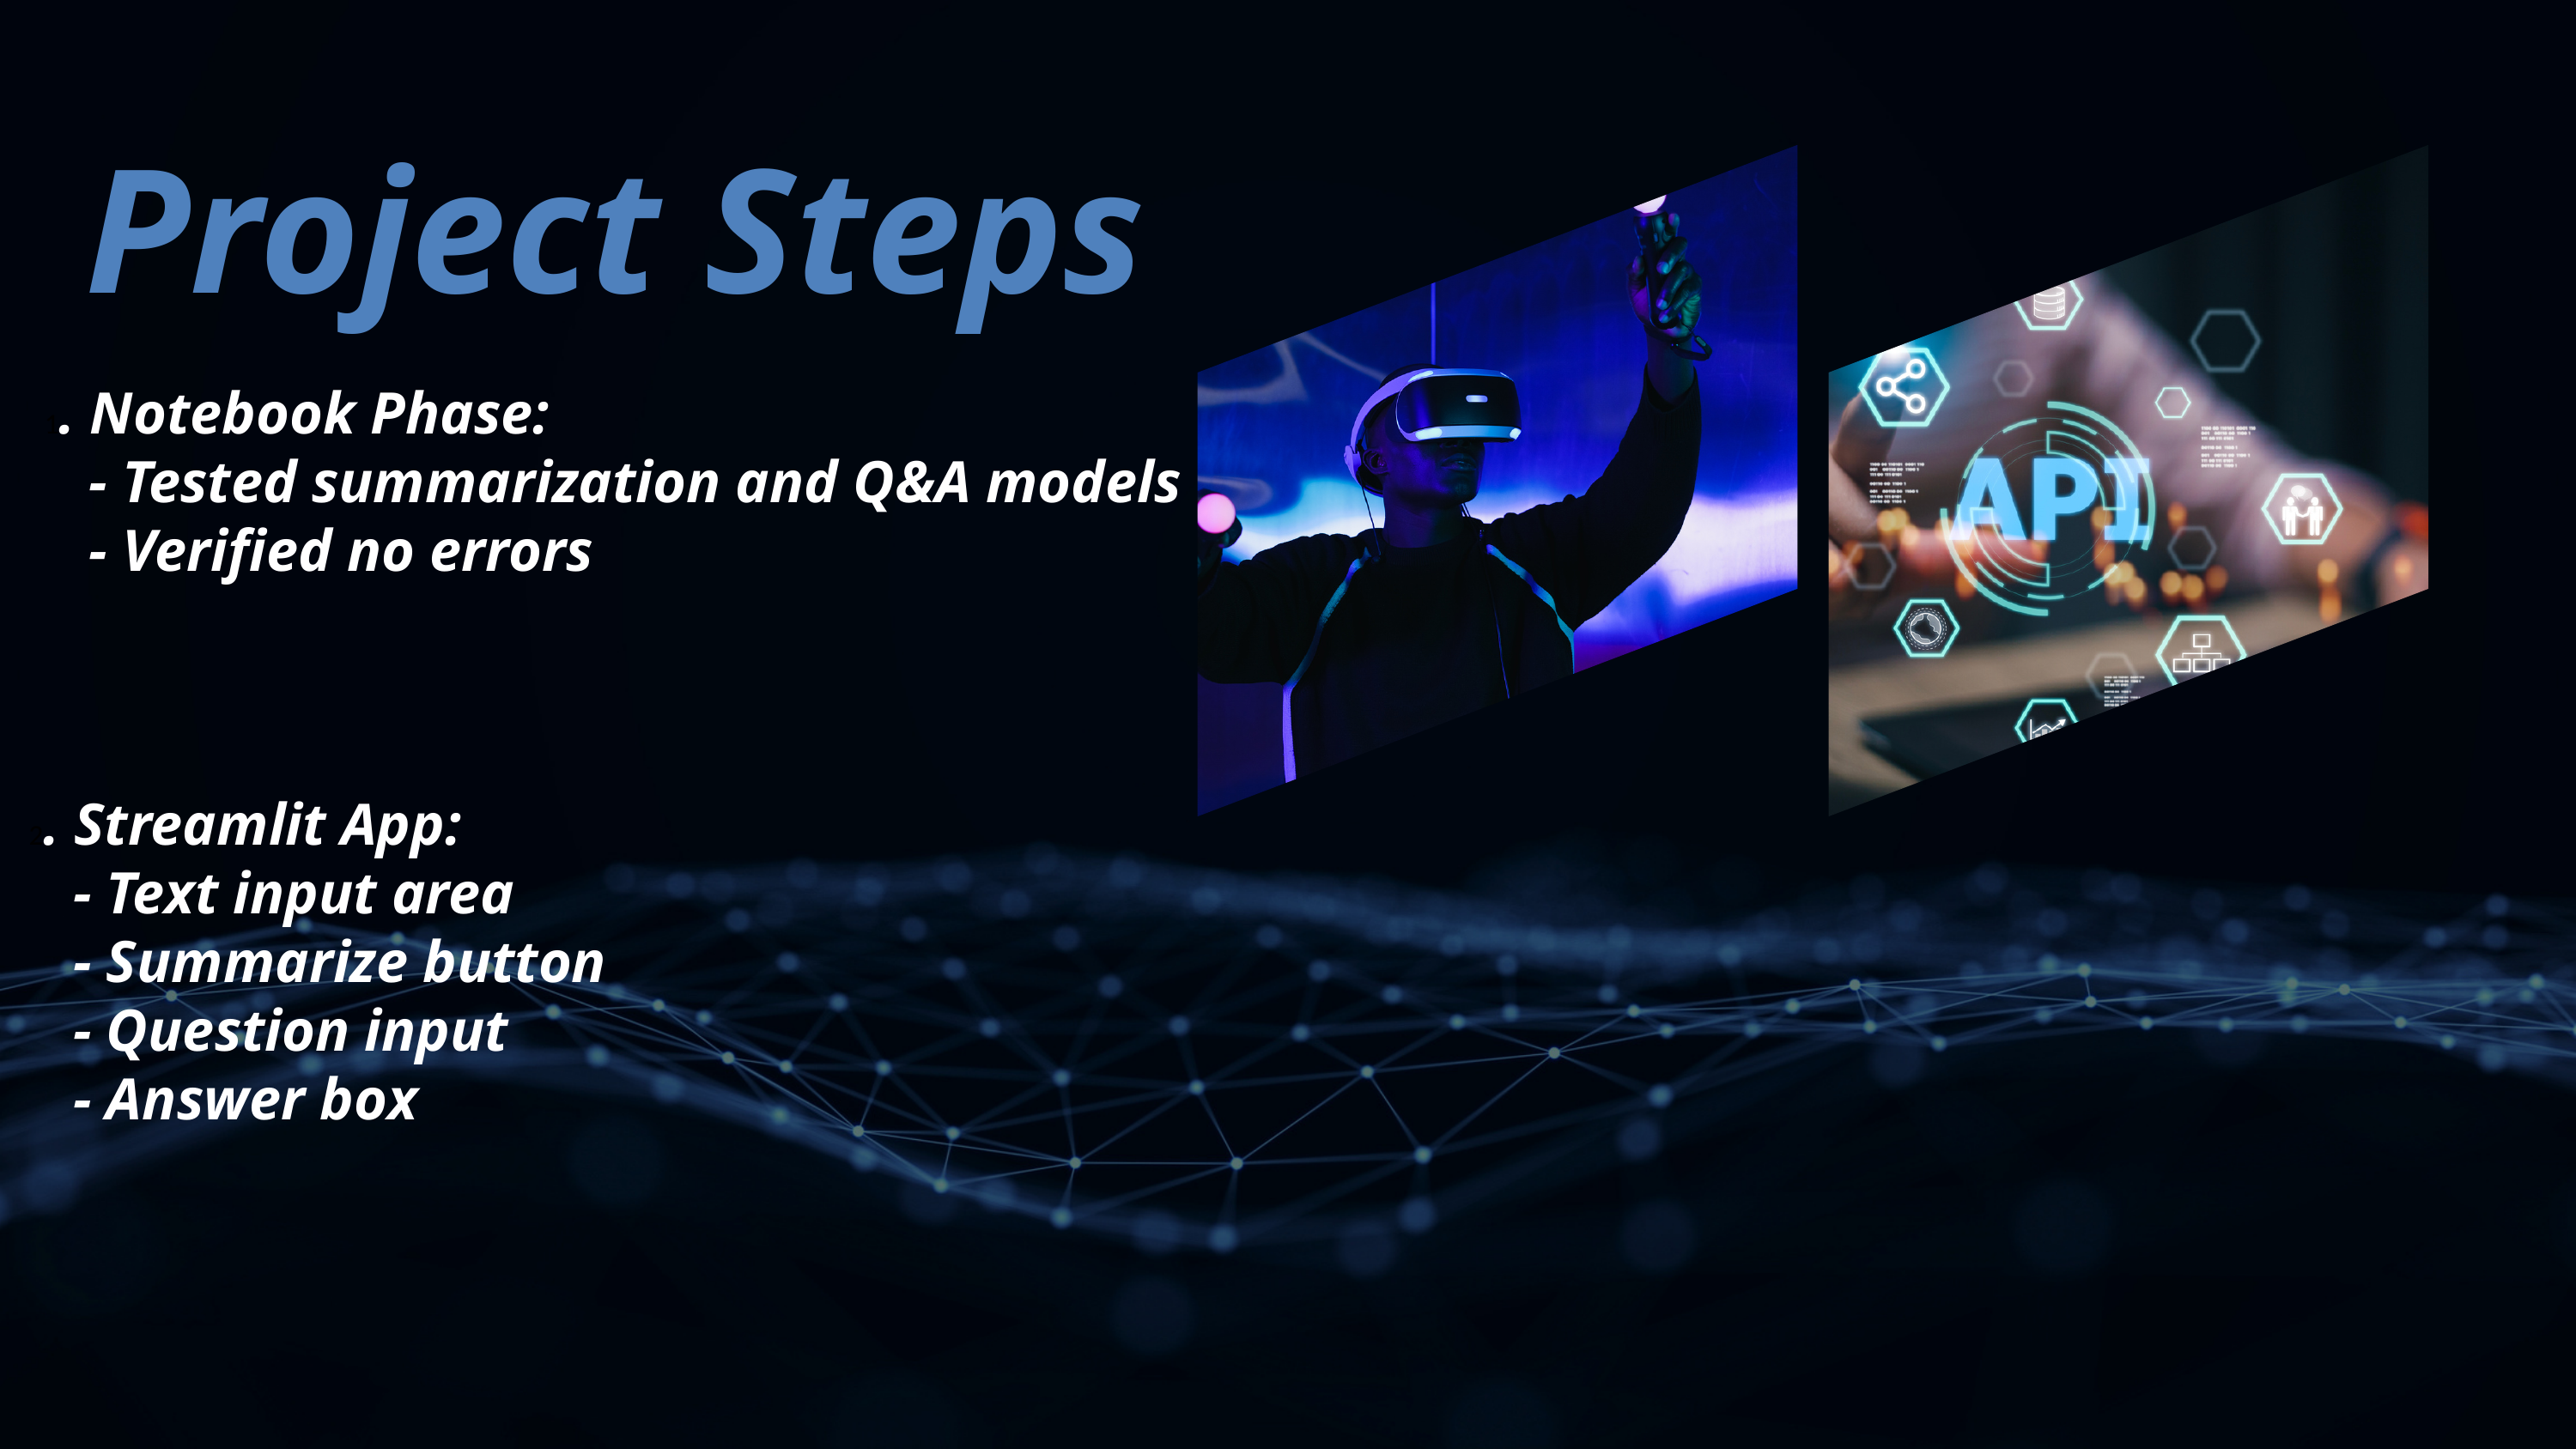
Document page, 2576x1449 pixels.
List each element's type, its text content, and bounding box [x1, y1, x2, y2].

text_box 1. Notebook Phase: - Tested summarization and Q&A models - Verified no errors [44, 376, 1193, 583]
text_box Project Steps [85, 44, 1314, 328]
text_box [1828, 144, 2429, 817]
text_box [0, 0, 2576, 1449]
text_box 2. Streamlit App: - Text input area - Summarize button - Question input - Answer box [28, 787, 695, 1131]
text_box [1197, 144, 1798, 817]
